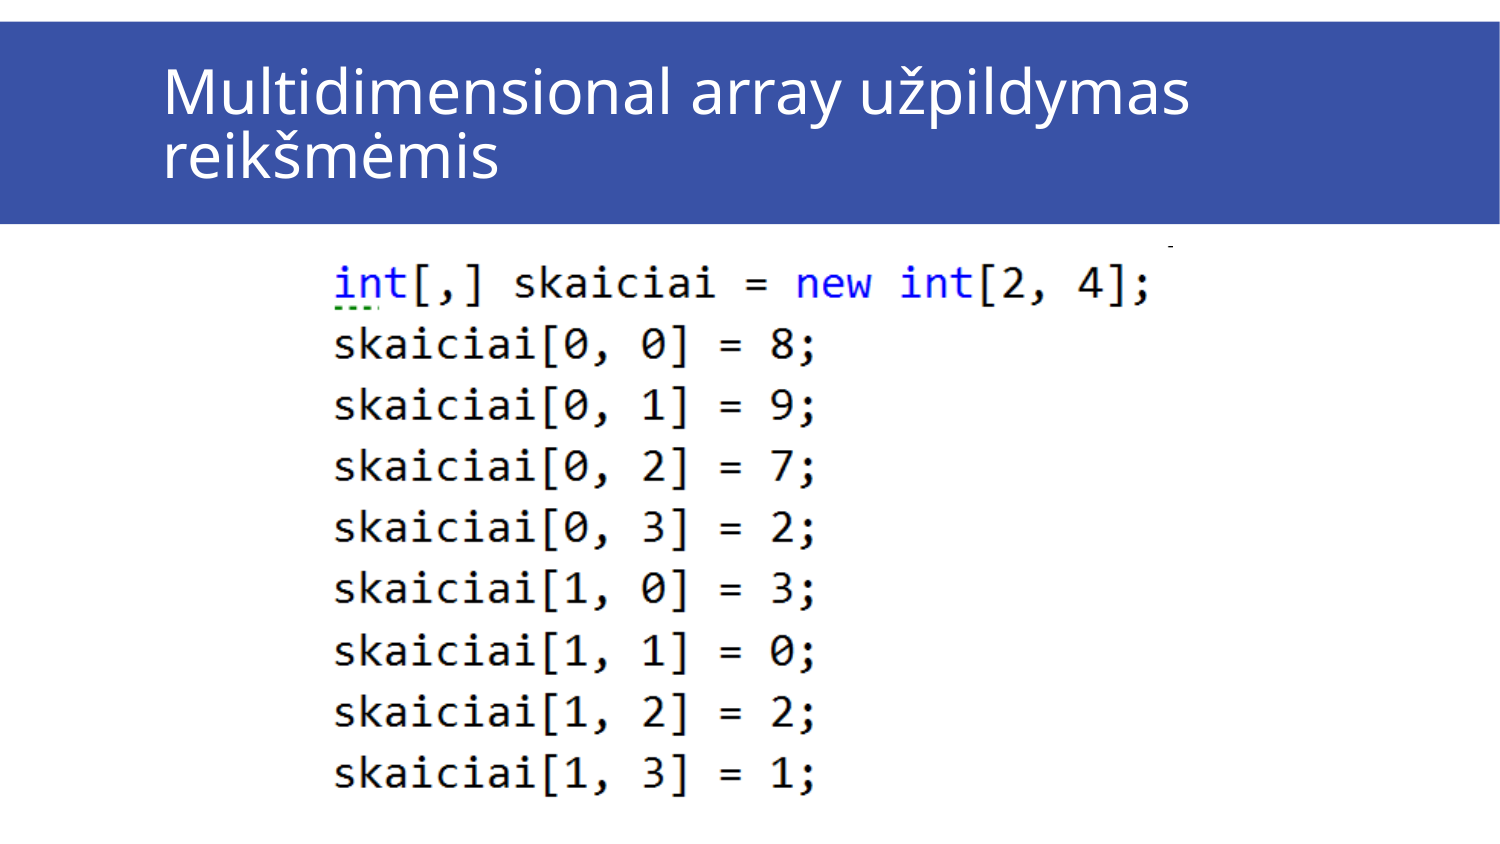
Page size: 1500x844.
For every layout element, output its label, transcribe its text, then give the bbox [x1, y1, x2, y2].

title Multidimensional array užpildymas reikšmėmis [147, 34, 1352, 221]
picture [326, 246, 1174, 821]
